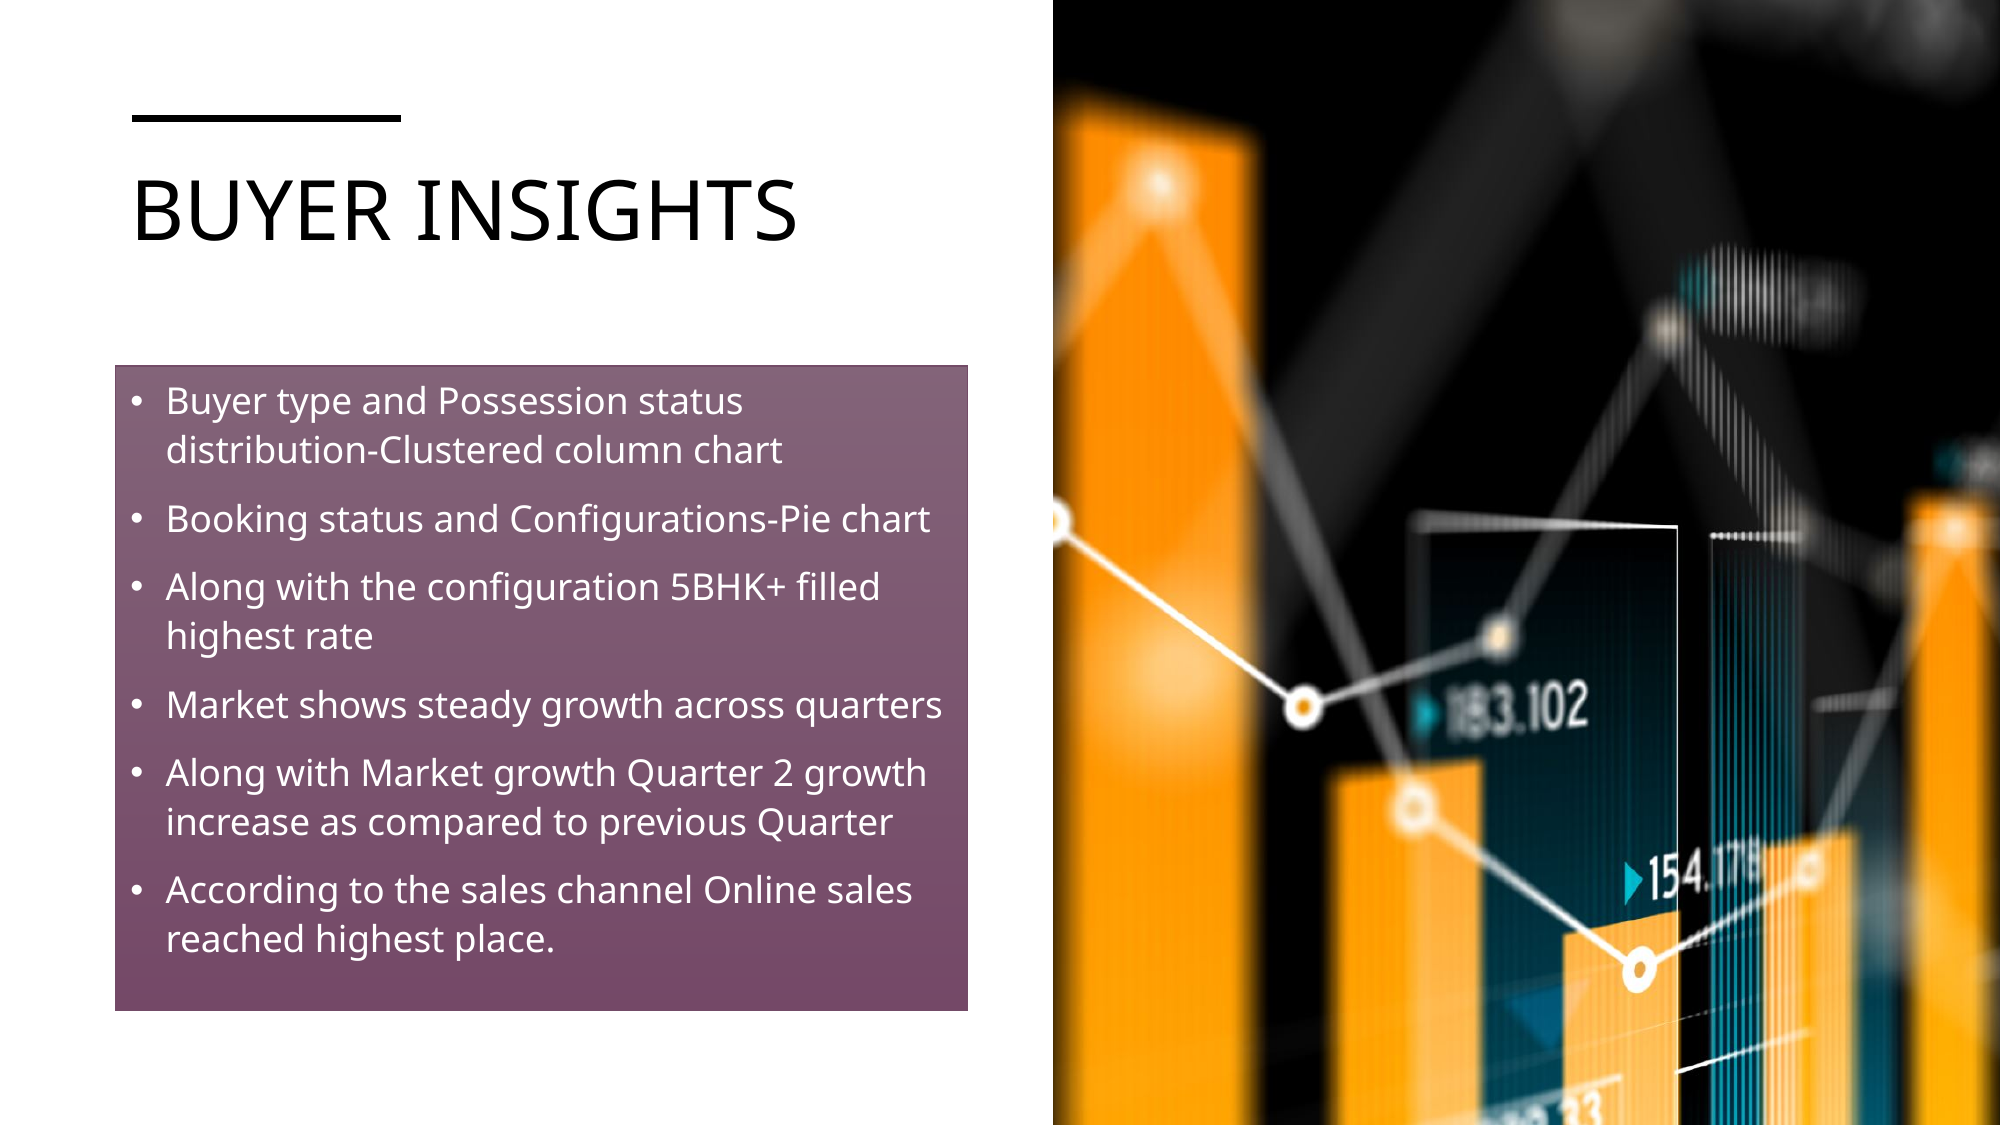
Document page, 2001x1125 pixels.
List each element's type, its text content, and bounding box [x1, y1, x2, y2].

list Buyer type and Possession status distribution-Clustered column chart Booking status and Configurations-Pie chart Along with the configuration 5BHK+ filled highest rate Market shows steady growth across quarters Along with Market growth Quarter 2 growth increase as compared to previous Quarter According to the sales channel Online sales reached highest place. [115, 365, 968, 1011]
title Buyer Insights [115, 149, 968, 365]
text_box [0, 0, 1053, 1125]
picture [1053, 0, 2000, 1125]
